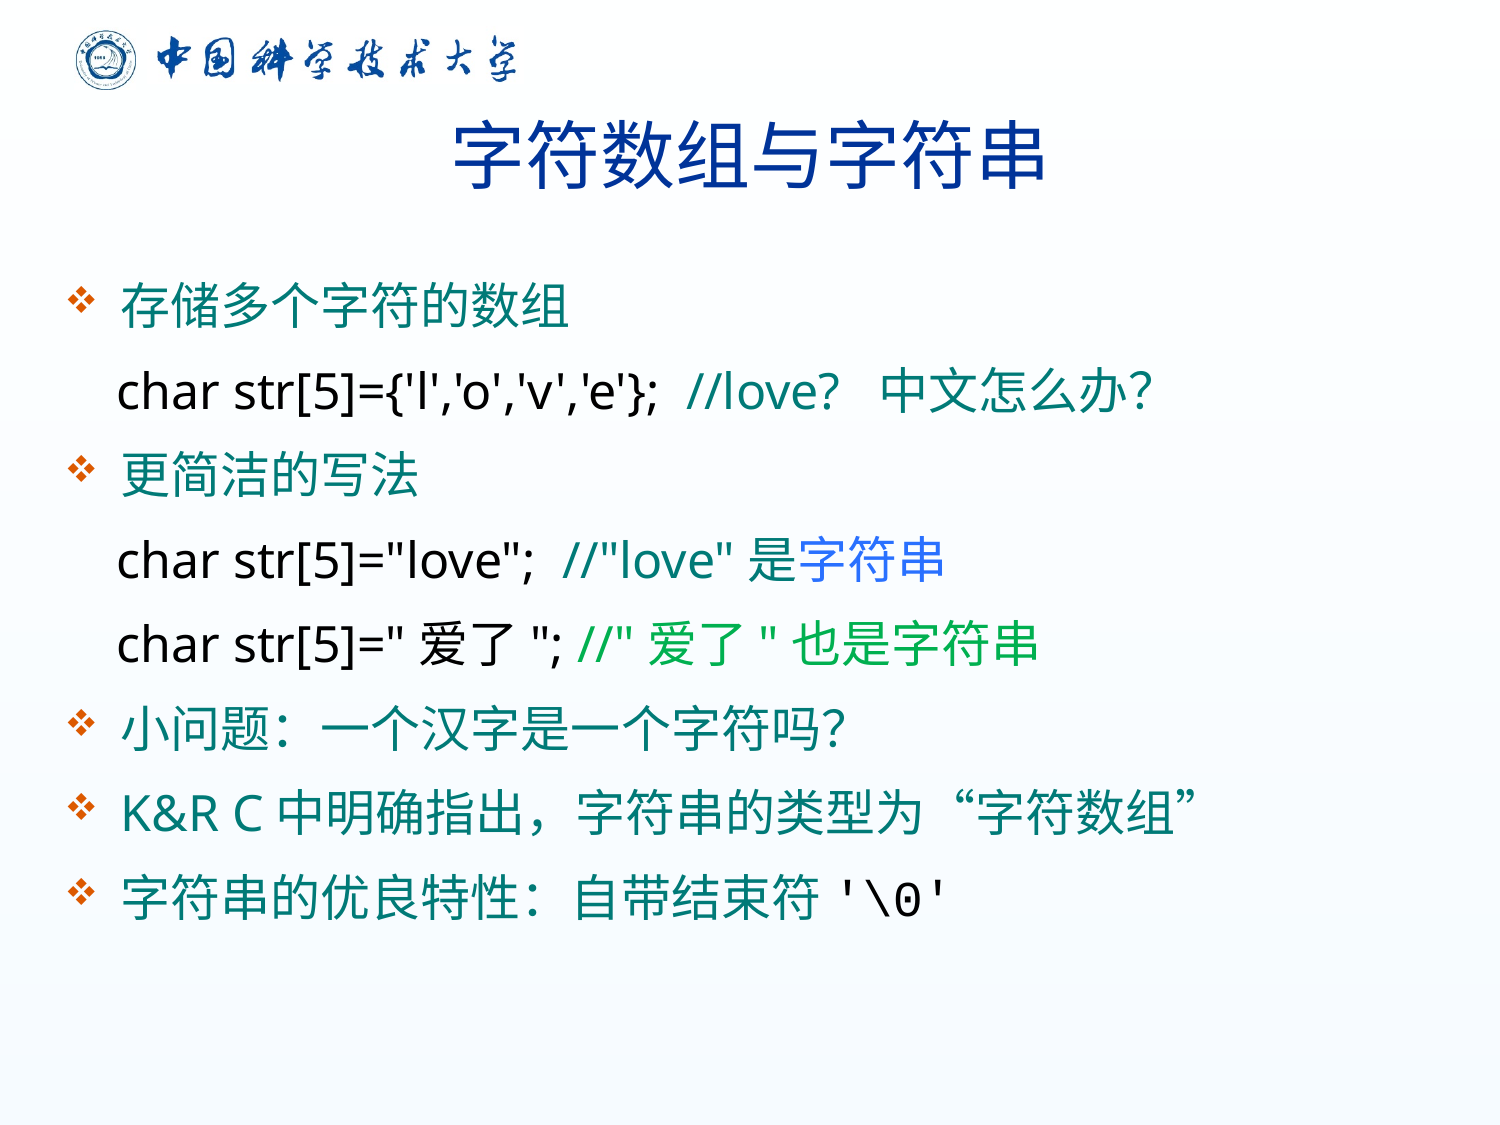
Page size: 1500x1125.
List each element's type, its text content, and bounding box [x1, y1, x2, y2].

picture [147, 26, 524, 84]
title 字符数组与字符串 [49, 99, 1451, 209]
picture [74, 27, 136, 90]
list 存储多个字符的数组 char str[5]={'l','o','v','e'}; //love? 中文怎么办？ 更简洁的写法 char str[5]="love"; //"love"是字符串 char str[5]="爱了"; //"爱了"也是字符串 小问题：一个汉字是一个字符吗？ K&R C中明确指出，字符串的类型为“字符数组” 字符串的优良特性：自带结束符'\0' [49, 255, 1451, 1001]
